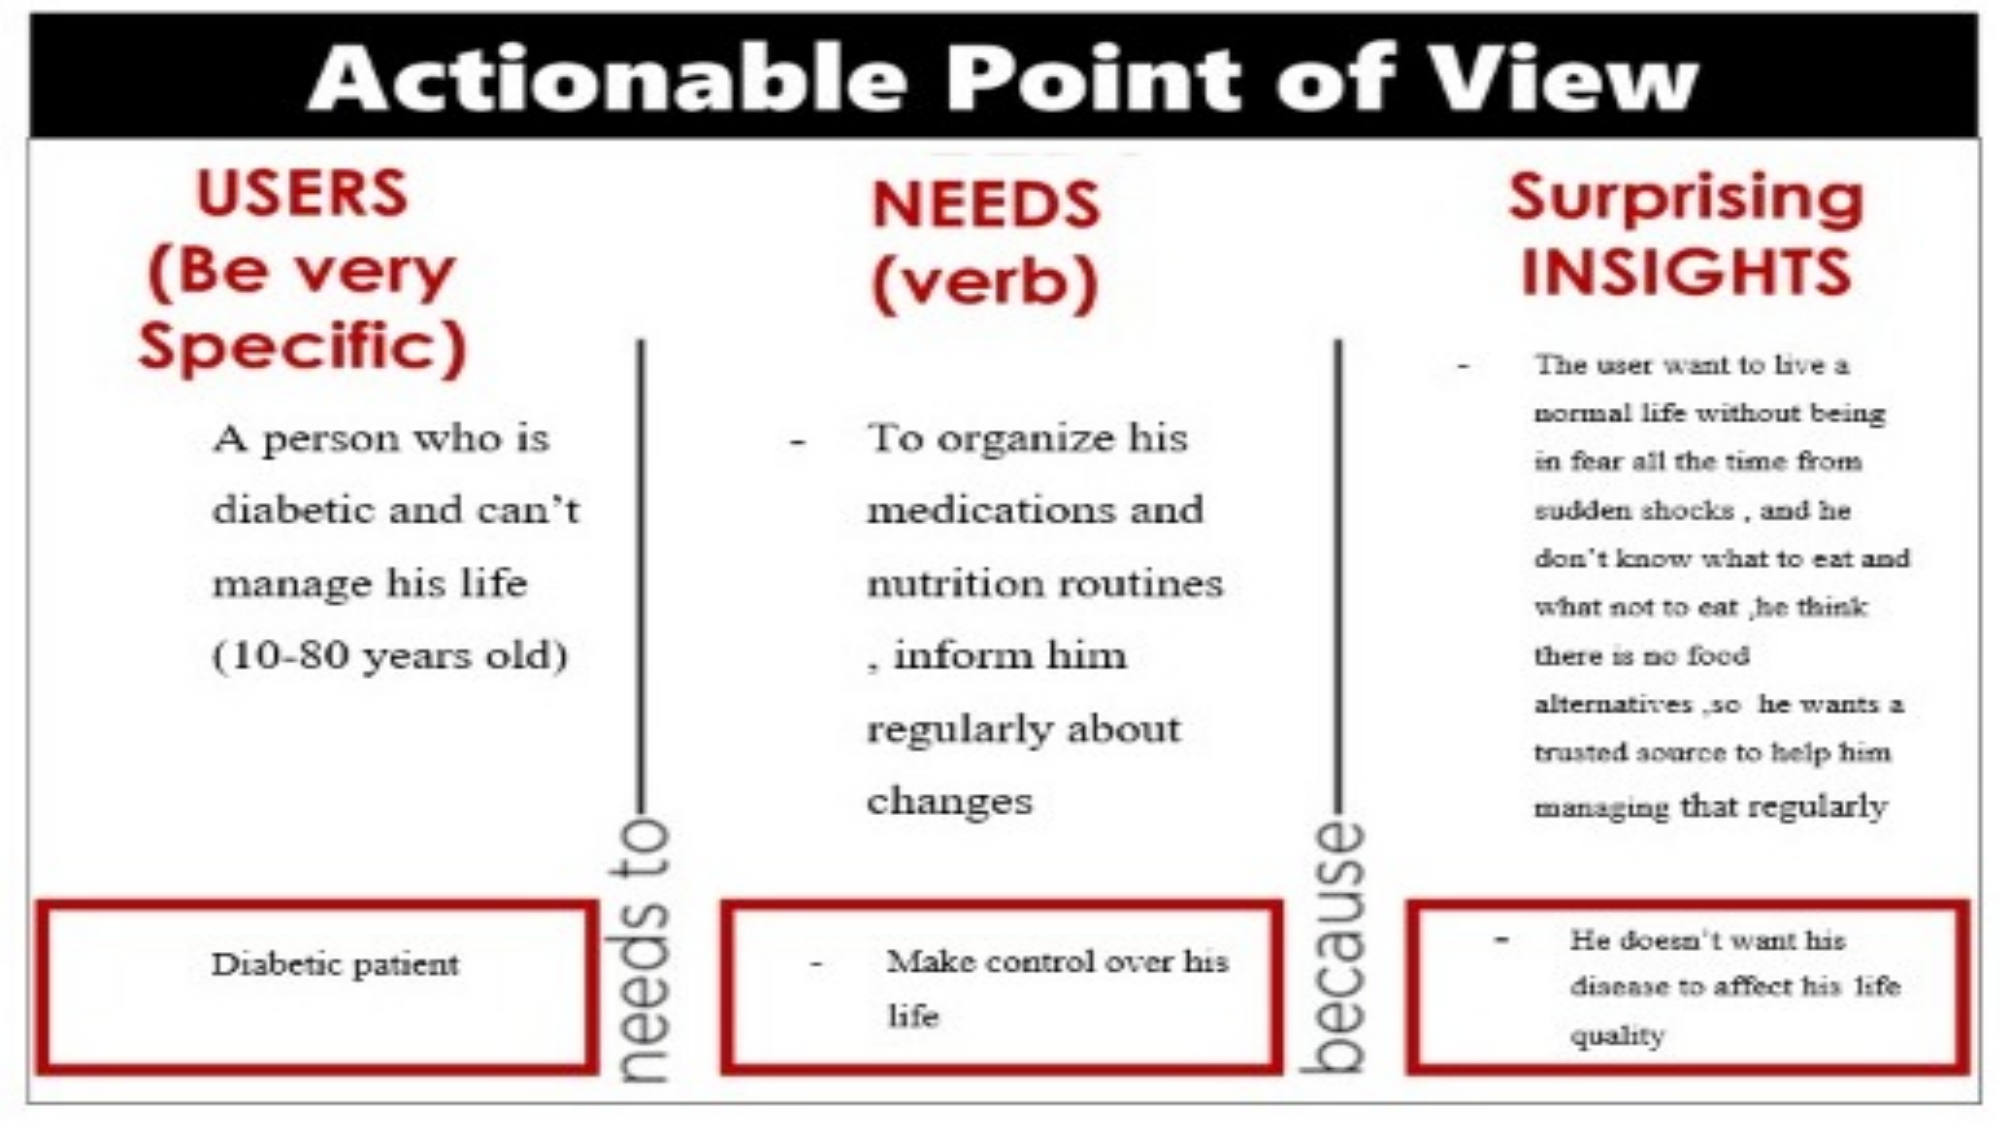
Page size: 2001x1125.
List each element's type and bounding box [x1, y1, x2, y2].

list [0, 0, 2000, 1125]
